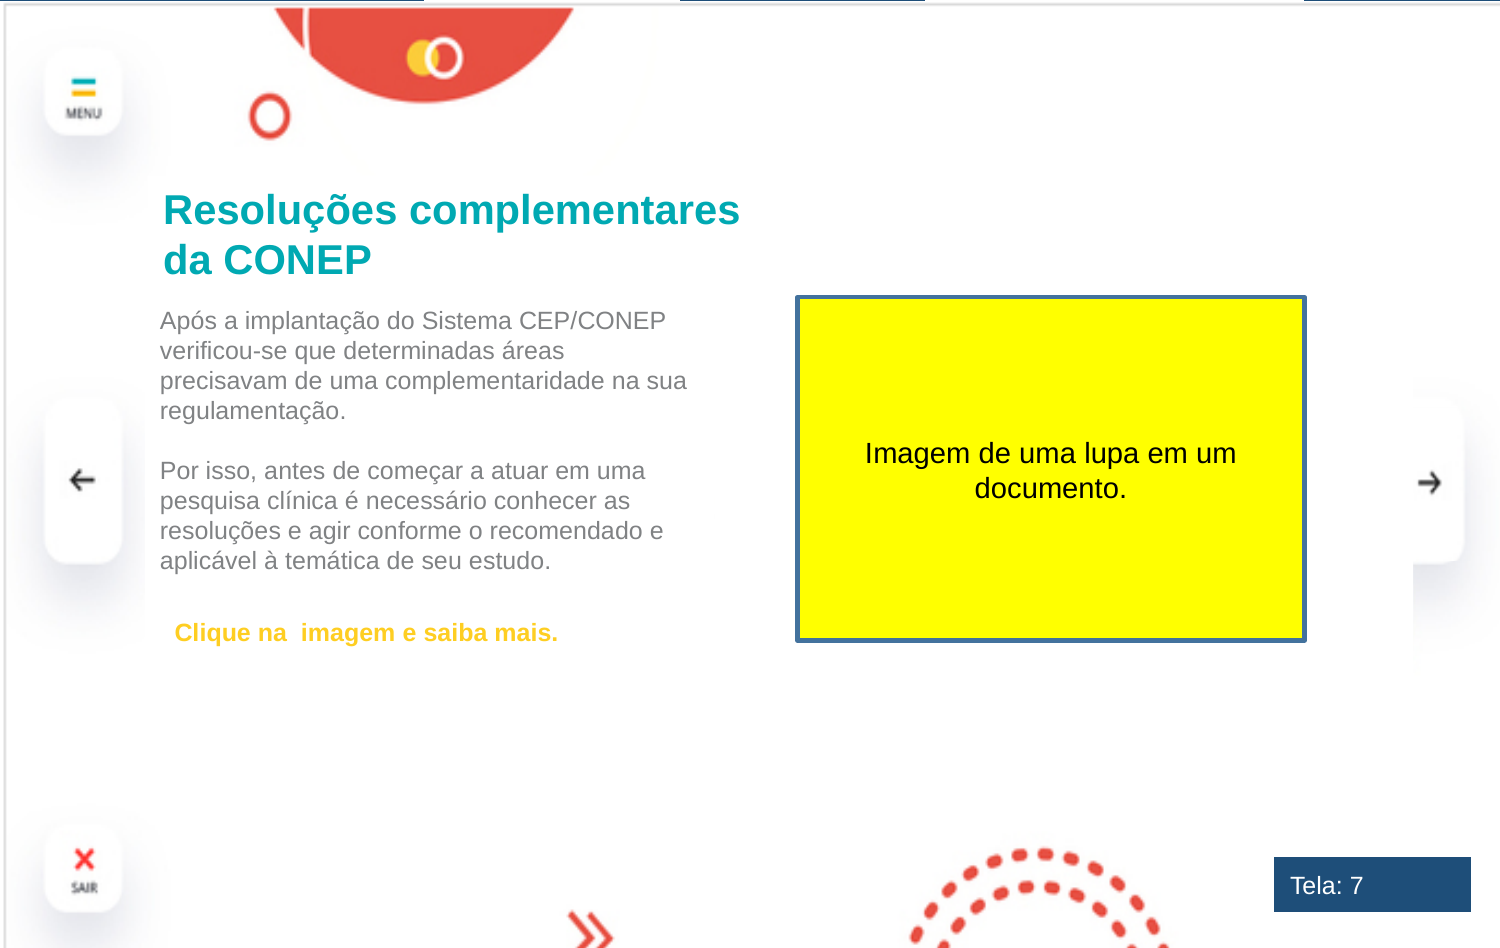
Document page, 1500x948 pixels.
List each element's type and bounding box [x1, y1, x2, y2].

picture [1412, 406, 1471, 561]
text_box [0, 0, 1500, 948]
